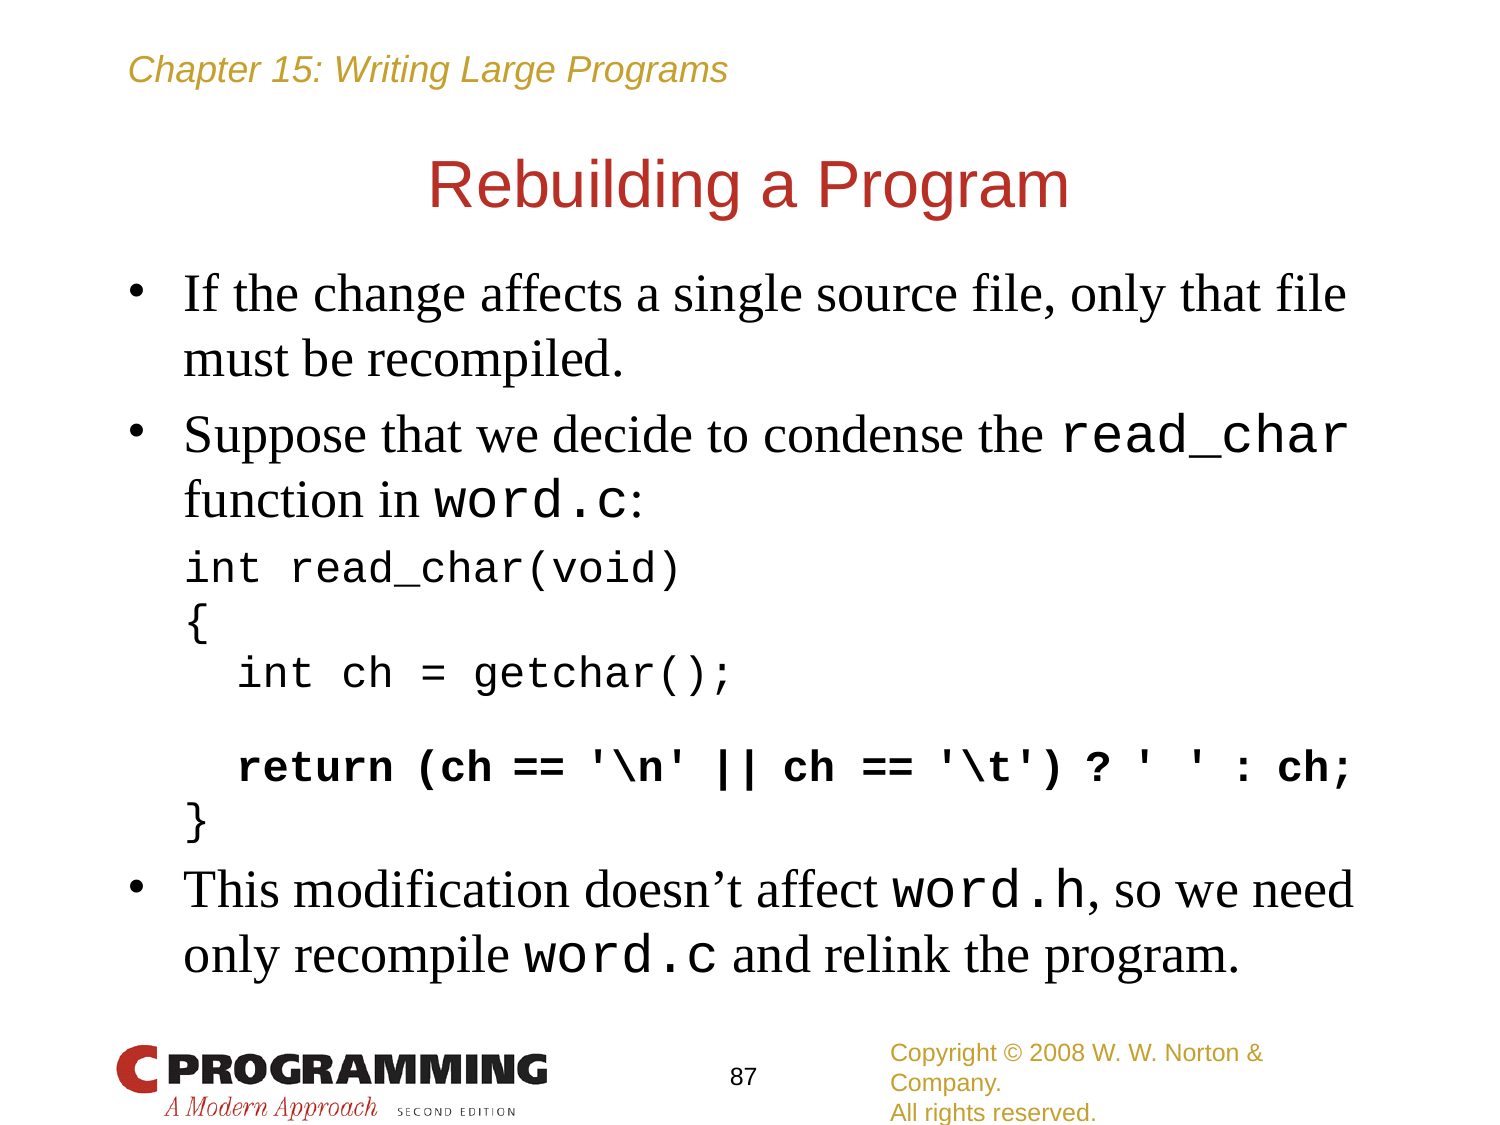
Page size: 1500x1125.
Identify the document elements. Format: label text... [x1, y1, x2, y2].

text_box Copyright © 2008 W. W. Norton & Company. All rights reserved. [874, 1043, 1388, 1119]
picture [112, 1041, 550, 1123]
title Rebuilding a Program [112, 125, 1388, 238]
list If the change affects a single source file, only that file must be recompiled. Suppose that we decide to condense the read_char function in word.c: int read_char(void) { int ch = getchar(); return (ch == '\n' || ch == '\t') ? ' ' : ch; } This modification doesn’t affect word.h, so we need only recompile word.c and relink the program. [112, 249, 1388, 1038]
text_box ‹#› [687, 1050, 800, 1100]
